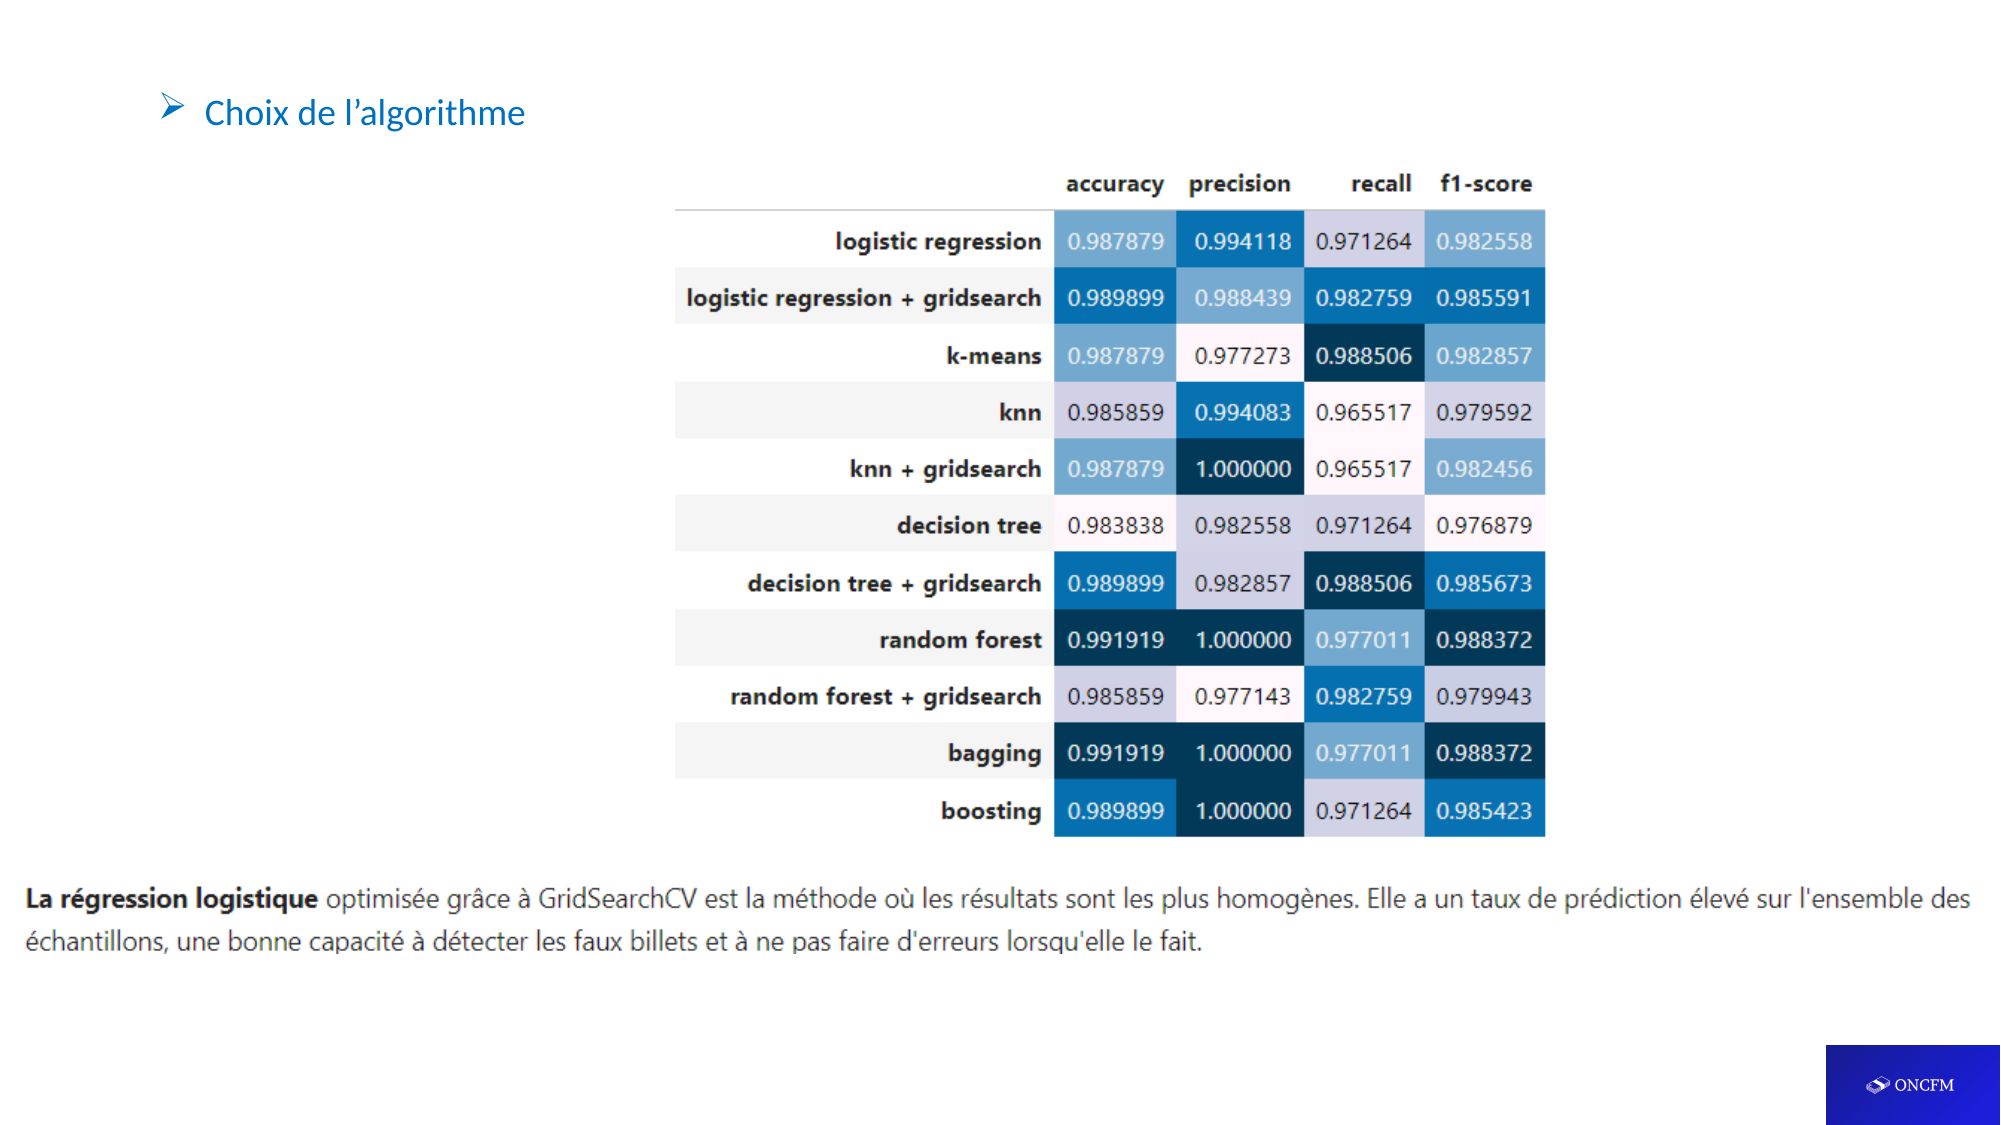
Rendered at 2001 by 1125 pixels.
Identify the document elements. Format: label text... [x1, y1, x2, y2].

picture [675, 153, 1663, 847]
text_box Choix de l’algorithme [143, 80, 790, 141]
picture [0, 873, 2000, 954]
picture [1826, 1045, 2000, 1125]
